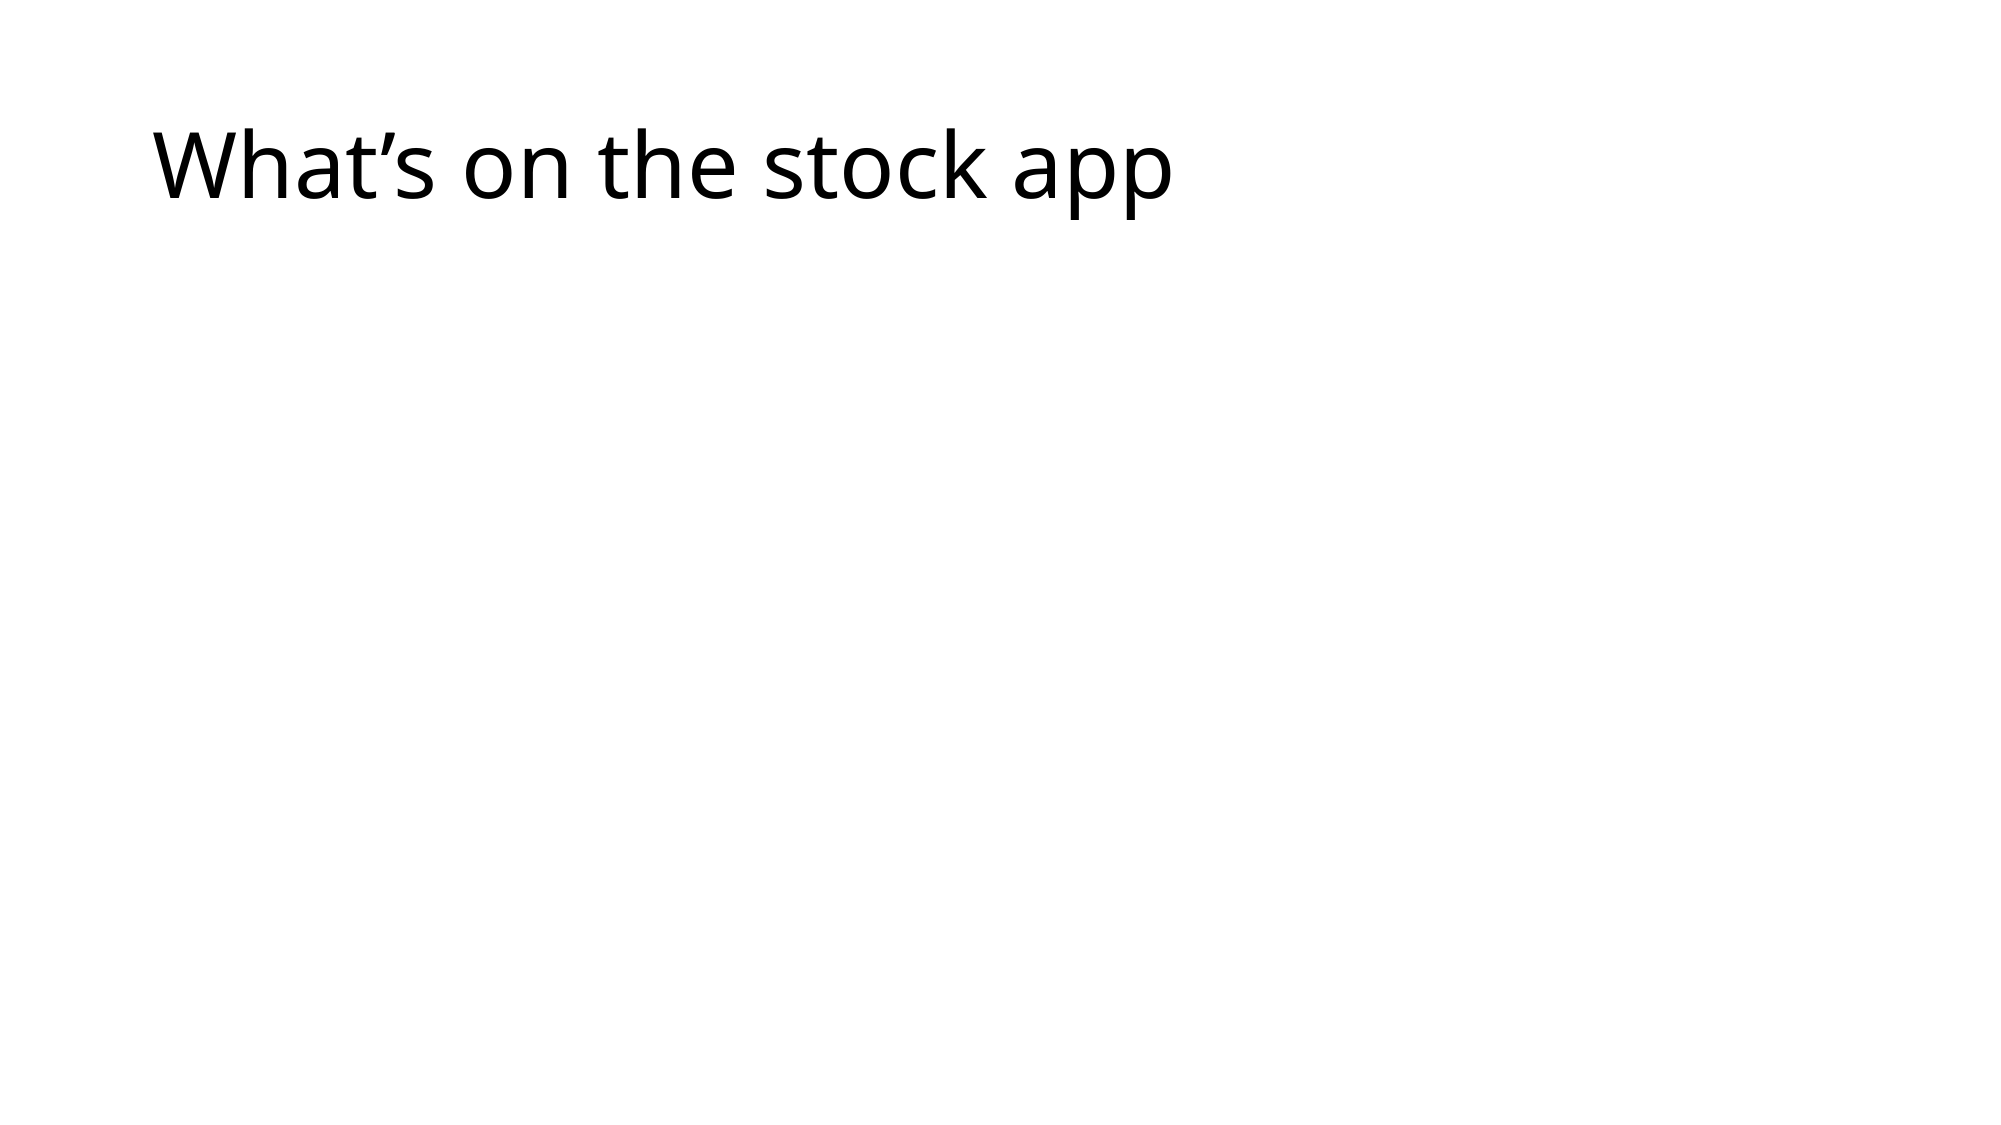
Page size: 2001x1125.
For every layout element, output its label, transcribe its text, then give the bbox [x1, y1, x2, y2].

title What’s on the stock app [137, 59, 1863, 278]
